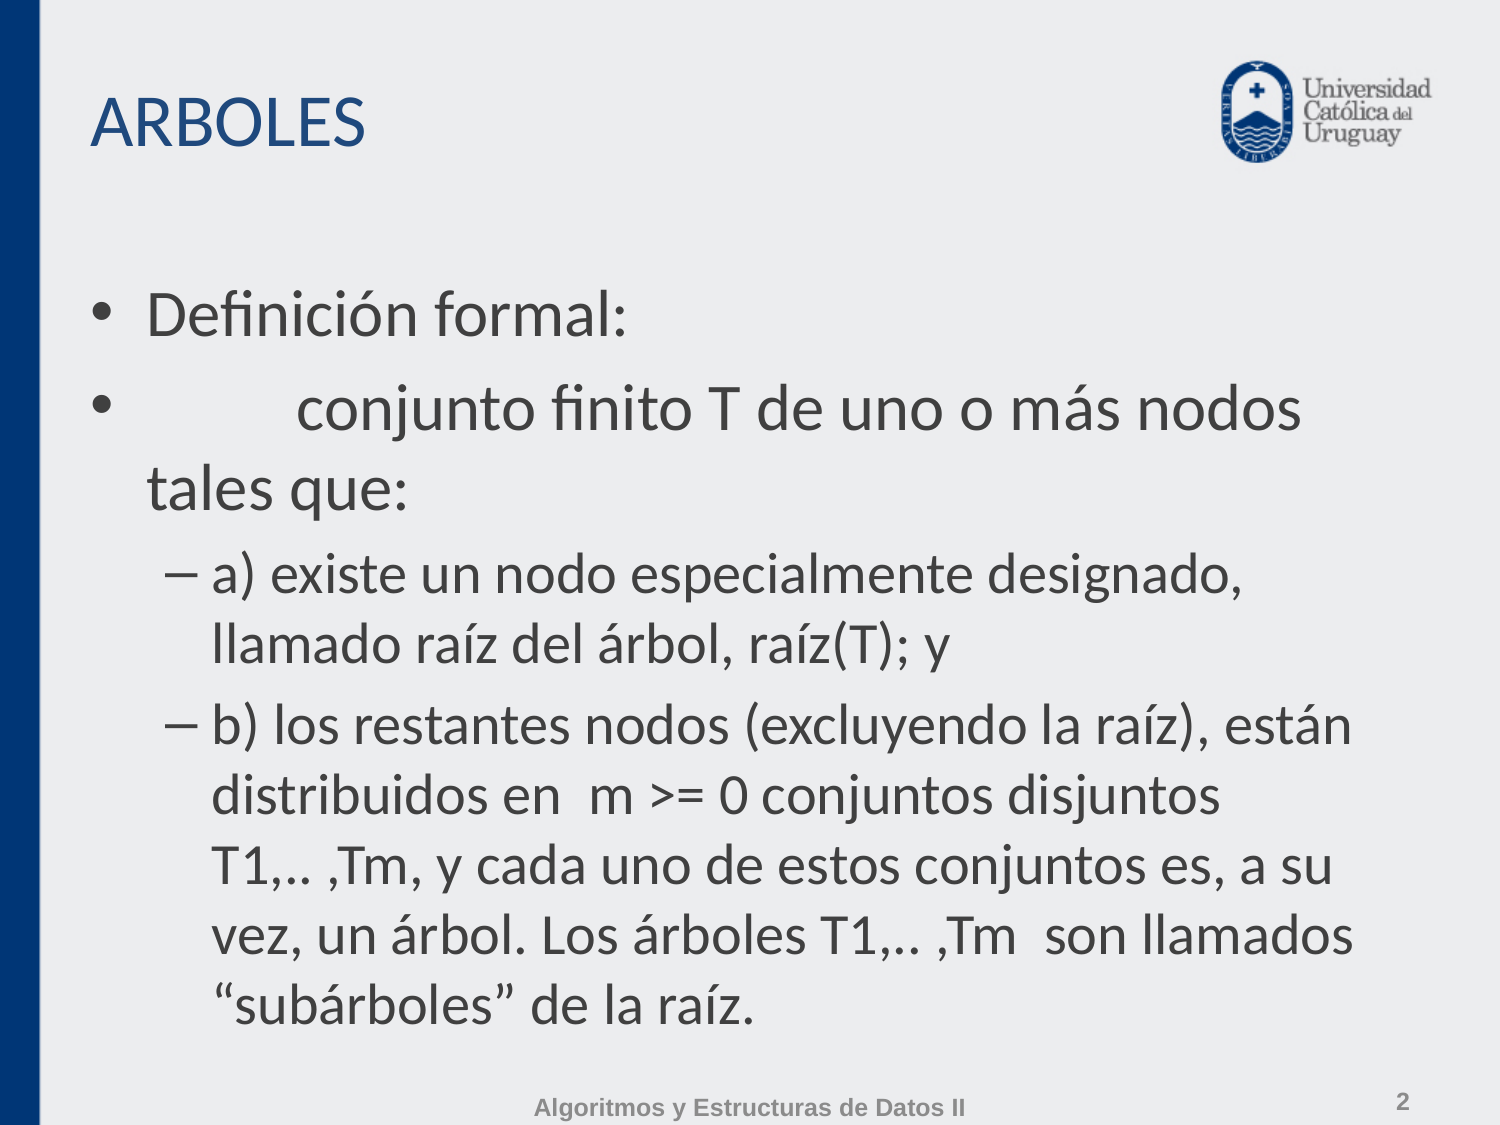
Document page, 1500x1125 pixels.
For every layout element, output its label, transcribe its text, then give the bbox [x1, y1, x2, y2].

title ARBOLES [75, 0, 1140, 233]
footer Algoritmos y Estructuras de Datos II [512, 1087, 988, 1125]
slide_number 2 [1074, 1074, 1425, 1125]
list Definición formal: conjunto finito T de uno o más nodos tales que: a) existe un nodo especialmente designado, llamado raíz del árbol, raíz(T); y b) los restantes nodos (excluyendo la raíz), están distribuidos en m >= 0 conjuntos disjuntos T1,.. ,Tm, y cada uno de estos conjuntos es, a su vez, un árbol. Los árboles T1,.. ,Tm son llamados “subárboles” de la raíz. [75, 262, 1425, 1083]
picture [0, 0, 1500, 1125]
